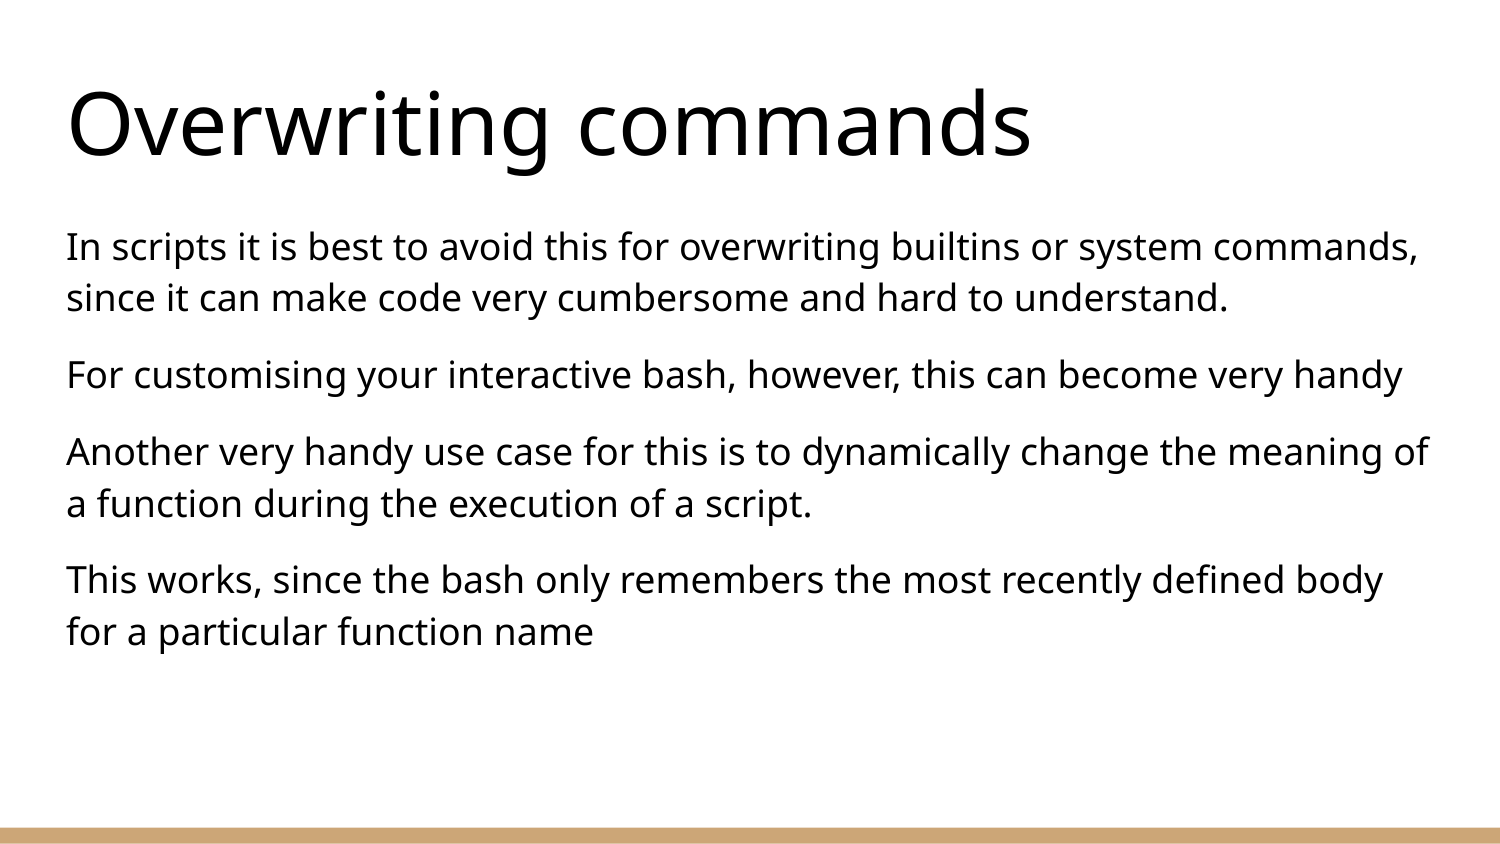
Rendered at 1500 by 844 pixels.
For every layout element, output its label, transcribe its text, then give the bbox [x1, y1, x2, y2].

title Overwriting commands [51, 51, 1449, 189]
list In scripts it is best to avoid this for overwriting builtins or system commands, since it can make code very cumbersome and hard to understand. For customising your interactive bash, however, this can become very handy Another very handy use case for this is to dynamically change the meaning of a function during the execution of a script. This works, since the bash only remembers the most recently defined body for a particular function name [51, 200, 1449, 752]
